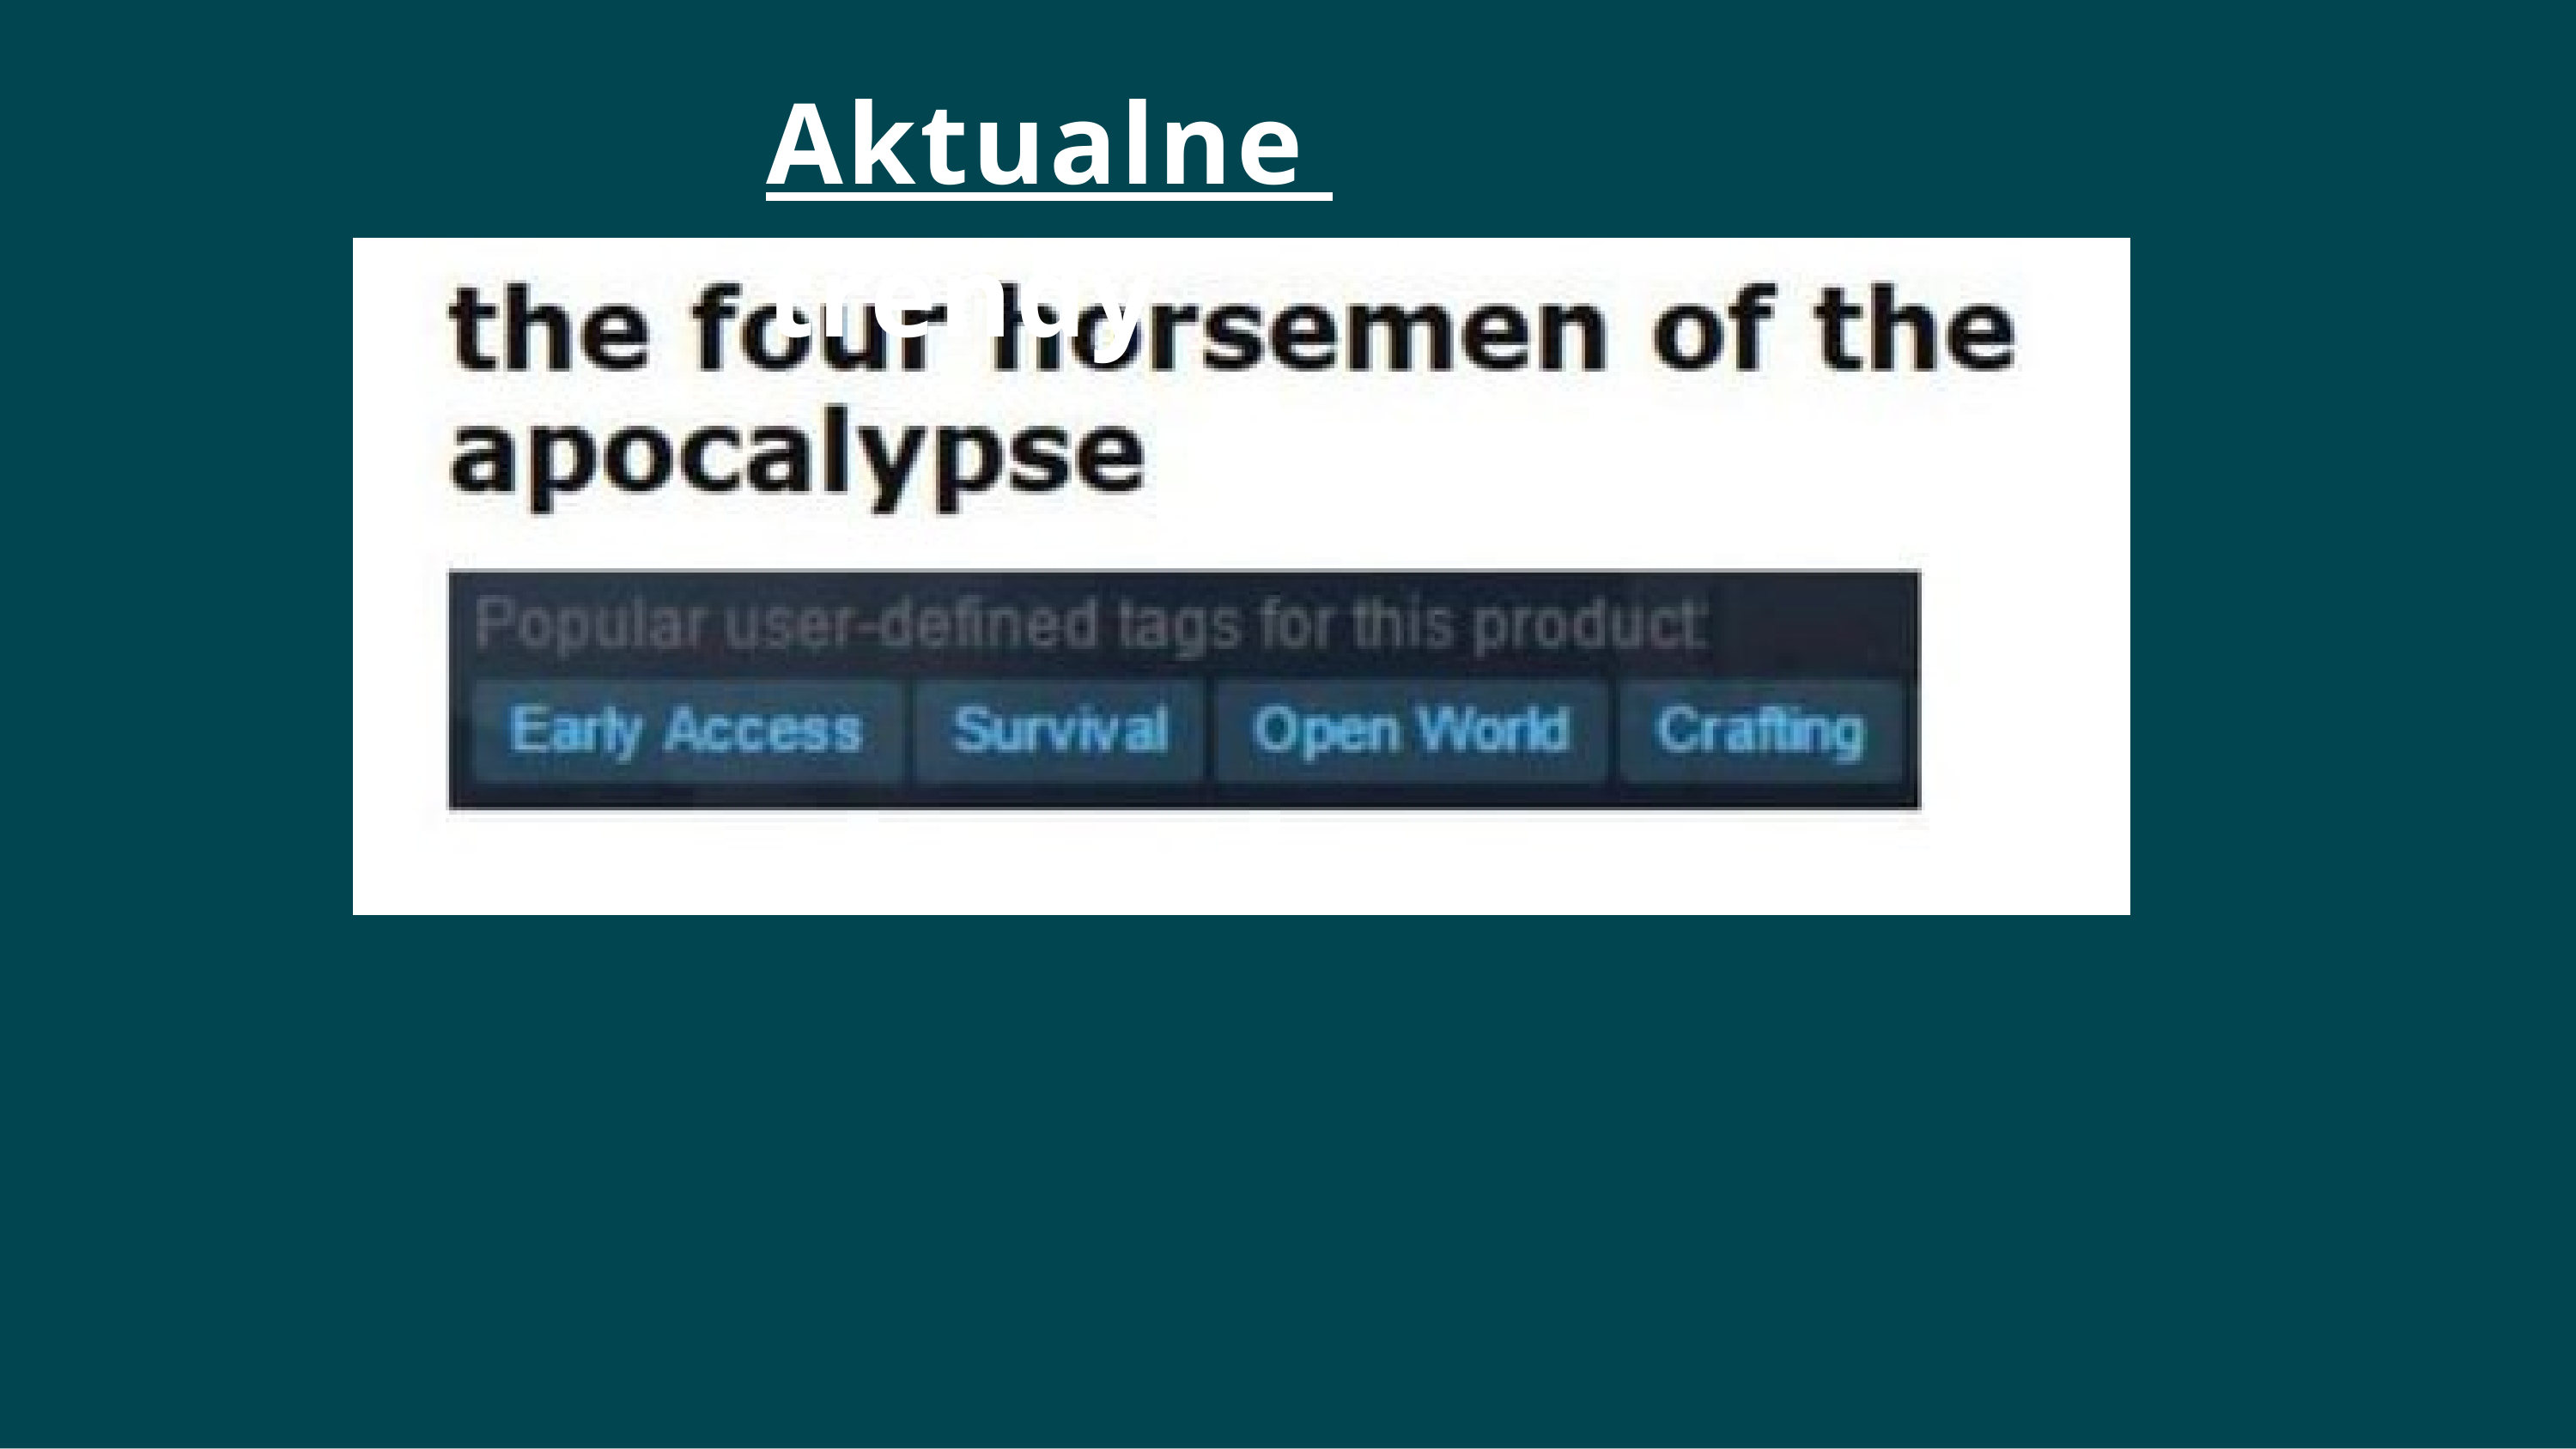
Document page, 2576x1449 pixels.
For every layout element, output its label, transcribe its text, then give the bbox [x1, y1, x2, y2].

title Aktualne trendy [764, 70, 1720, 235]
picture [353, 238, 2130, 915]
